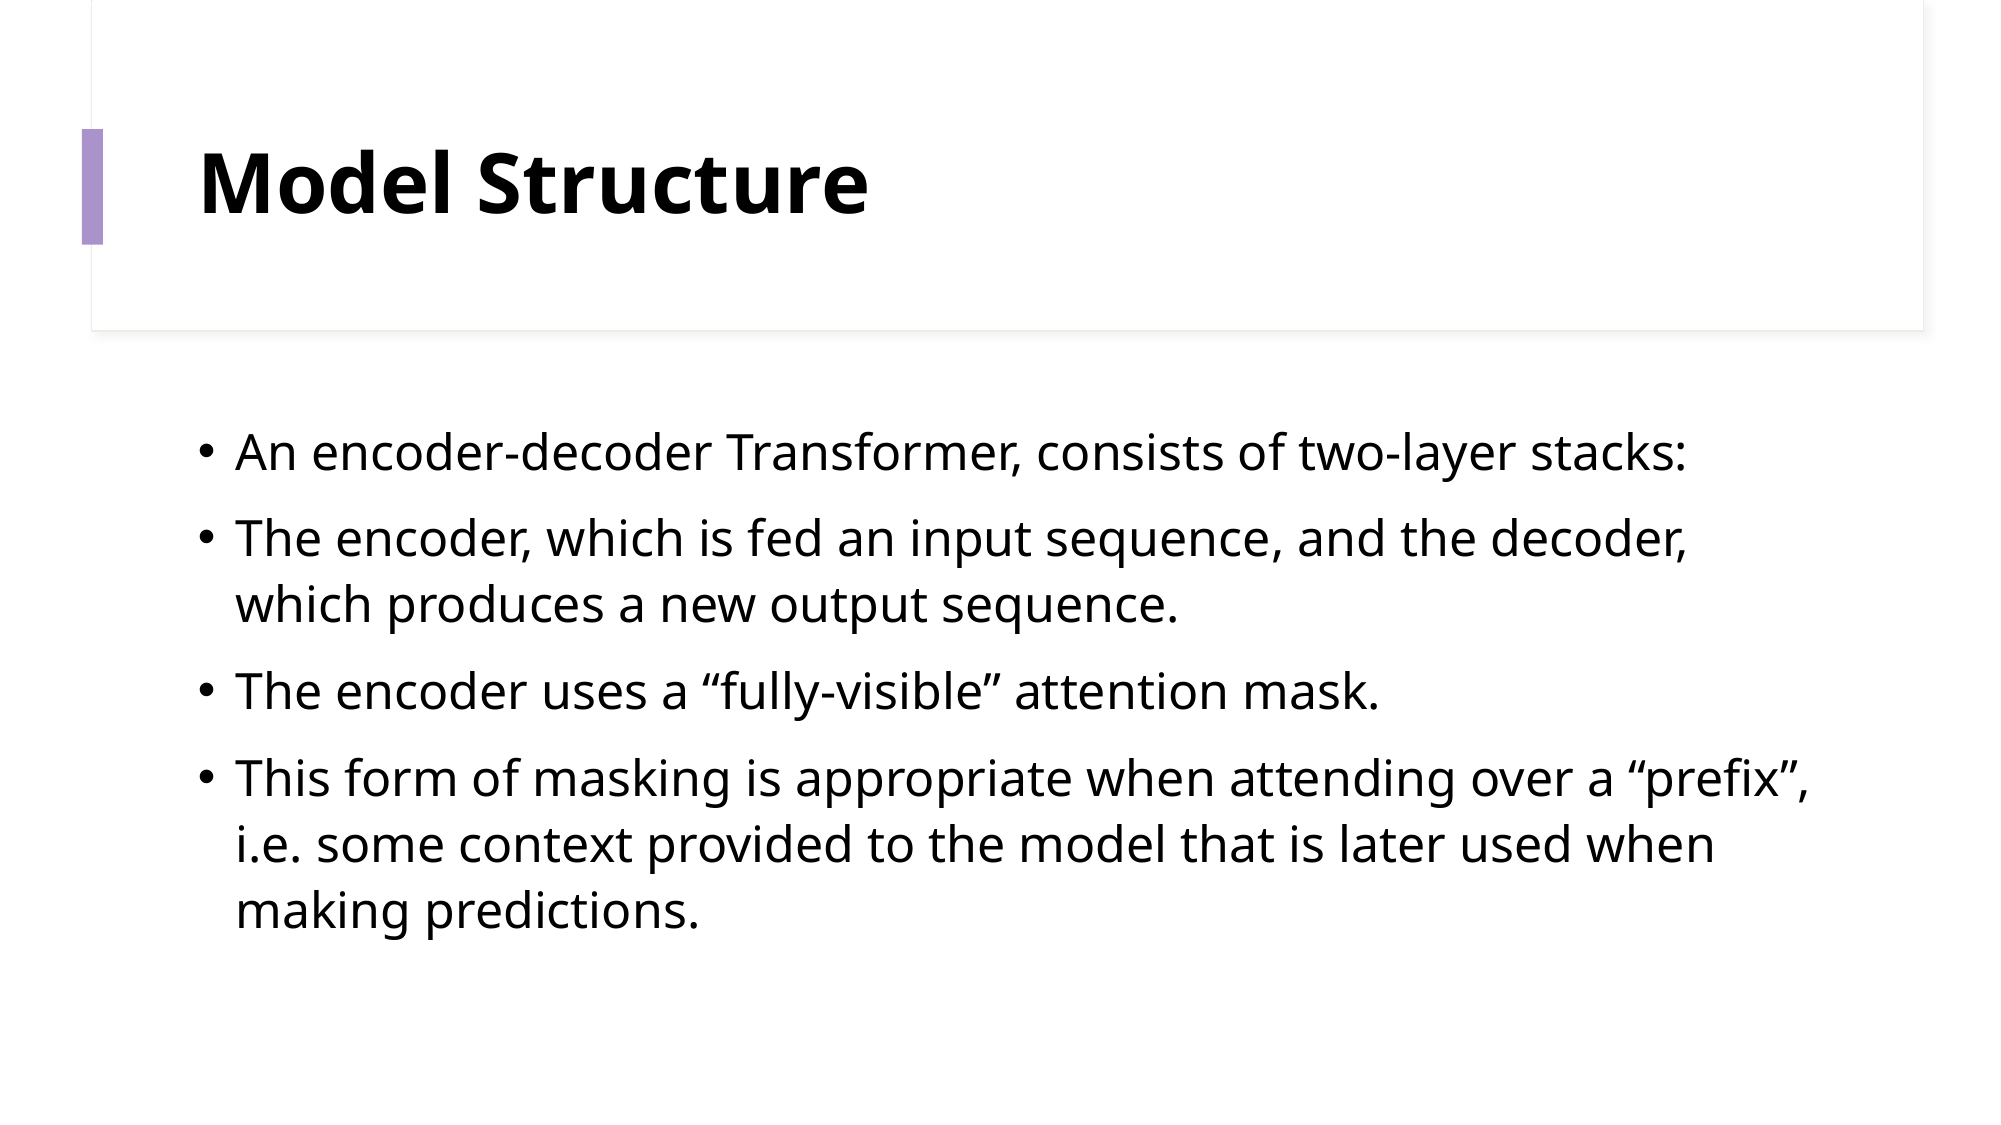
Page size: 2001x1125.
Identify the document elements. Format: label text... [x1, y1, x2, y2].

list An encoder-decoder Transformer, consists of two-layer stacks: The encoder, which is fed an input sequence, and the decoder, which produces a new output sequence. The encoder uses a “fully-visible” attention mask. This form of masking is appropriate when attending over a “prefix”, i.e. some context provided to the model that is later used when making predictions. [183, 406, 1851, 1013]
title Model Structure [183, 90, 1851, 284]
